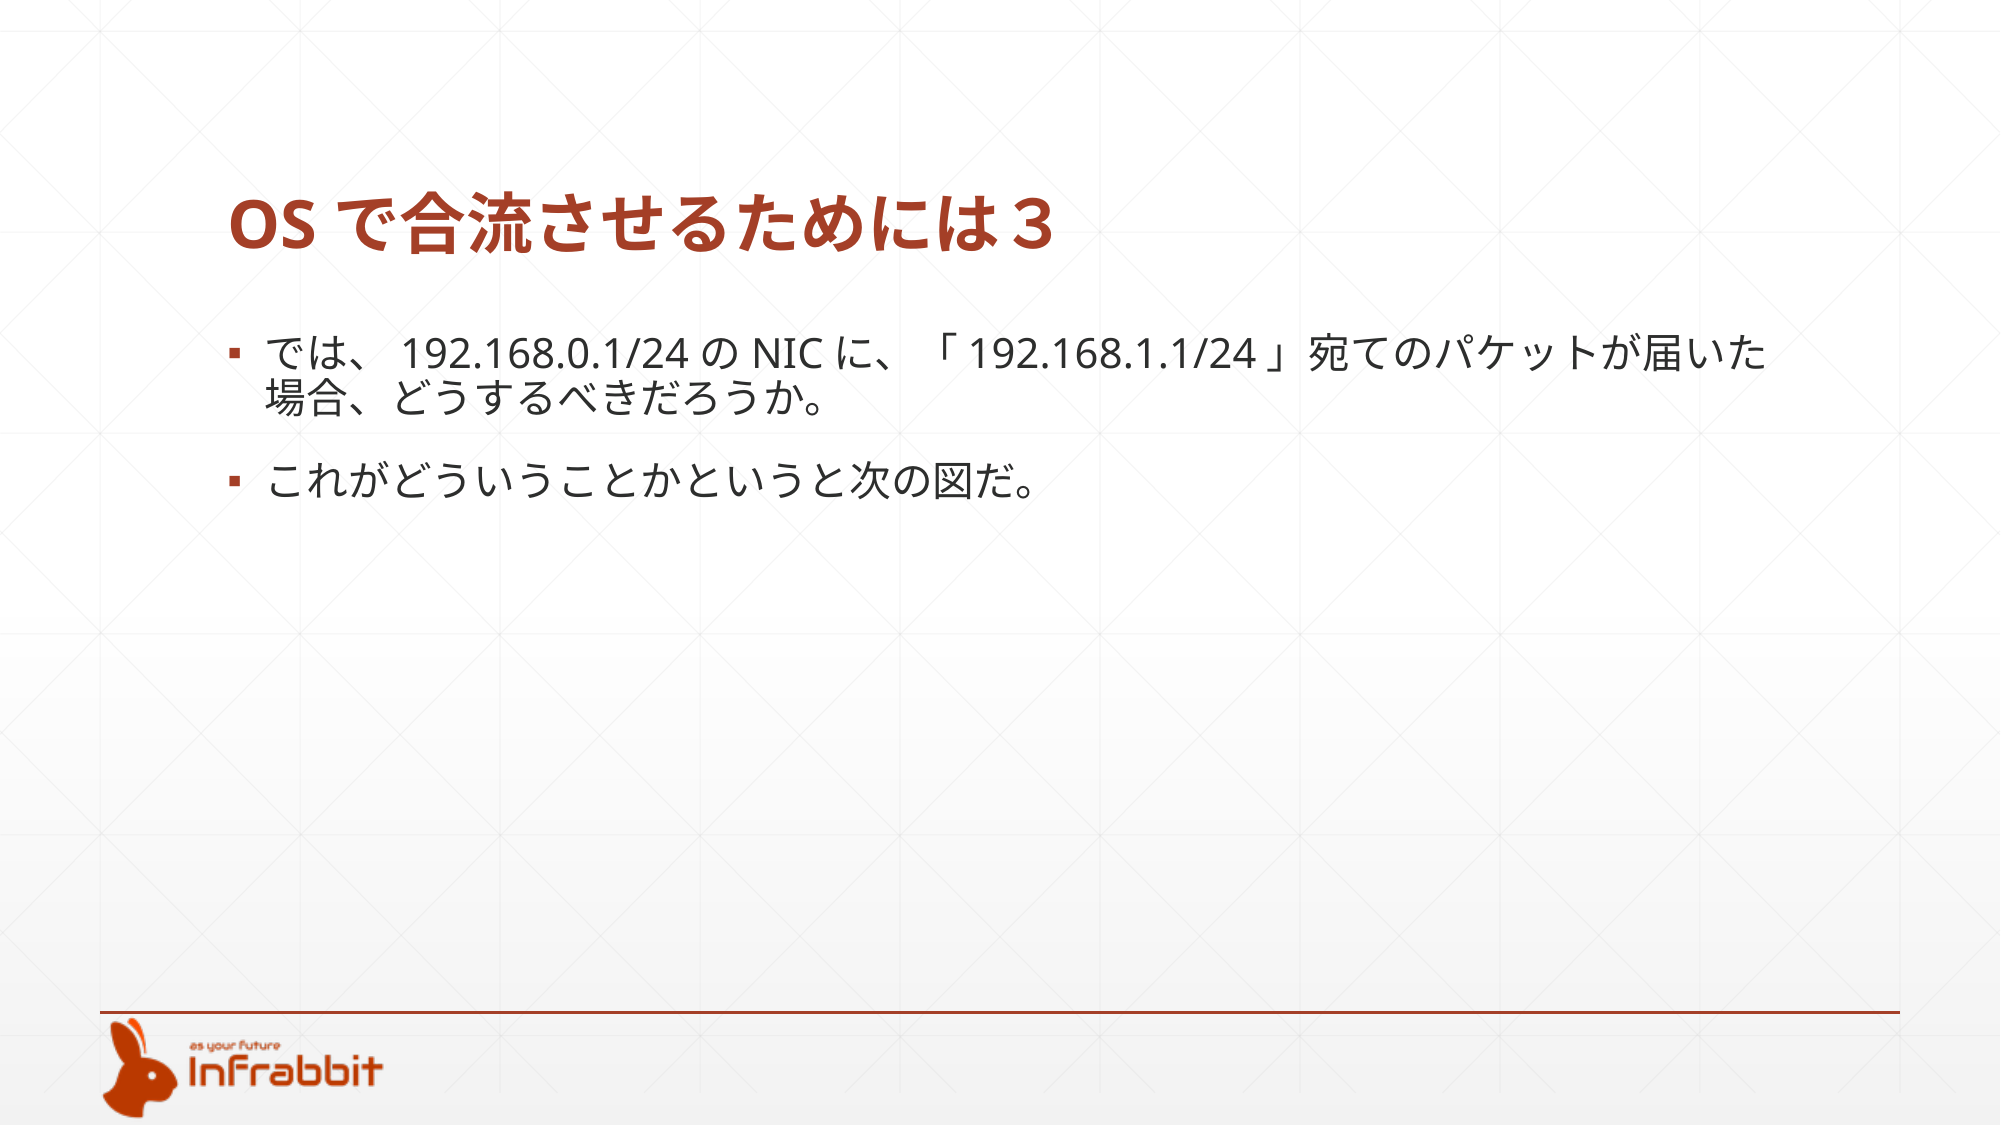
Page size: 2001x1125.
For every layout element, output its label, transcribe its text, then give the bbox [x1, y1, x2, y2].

list では、192.168.0.1/24のNICに、「192.168.1.1/24」宛てのパケットが届いた場合、どうするべきだろうか。 これがどういうことかというと次の図だ。 [212, 324, 1788, 950]
picture [99, 1014, 387, 1122]
title OSで合流させるためには３ [212, 82, 1788, 271]
